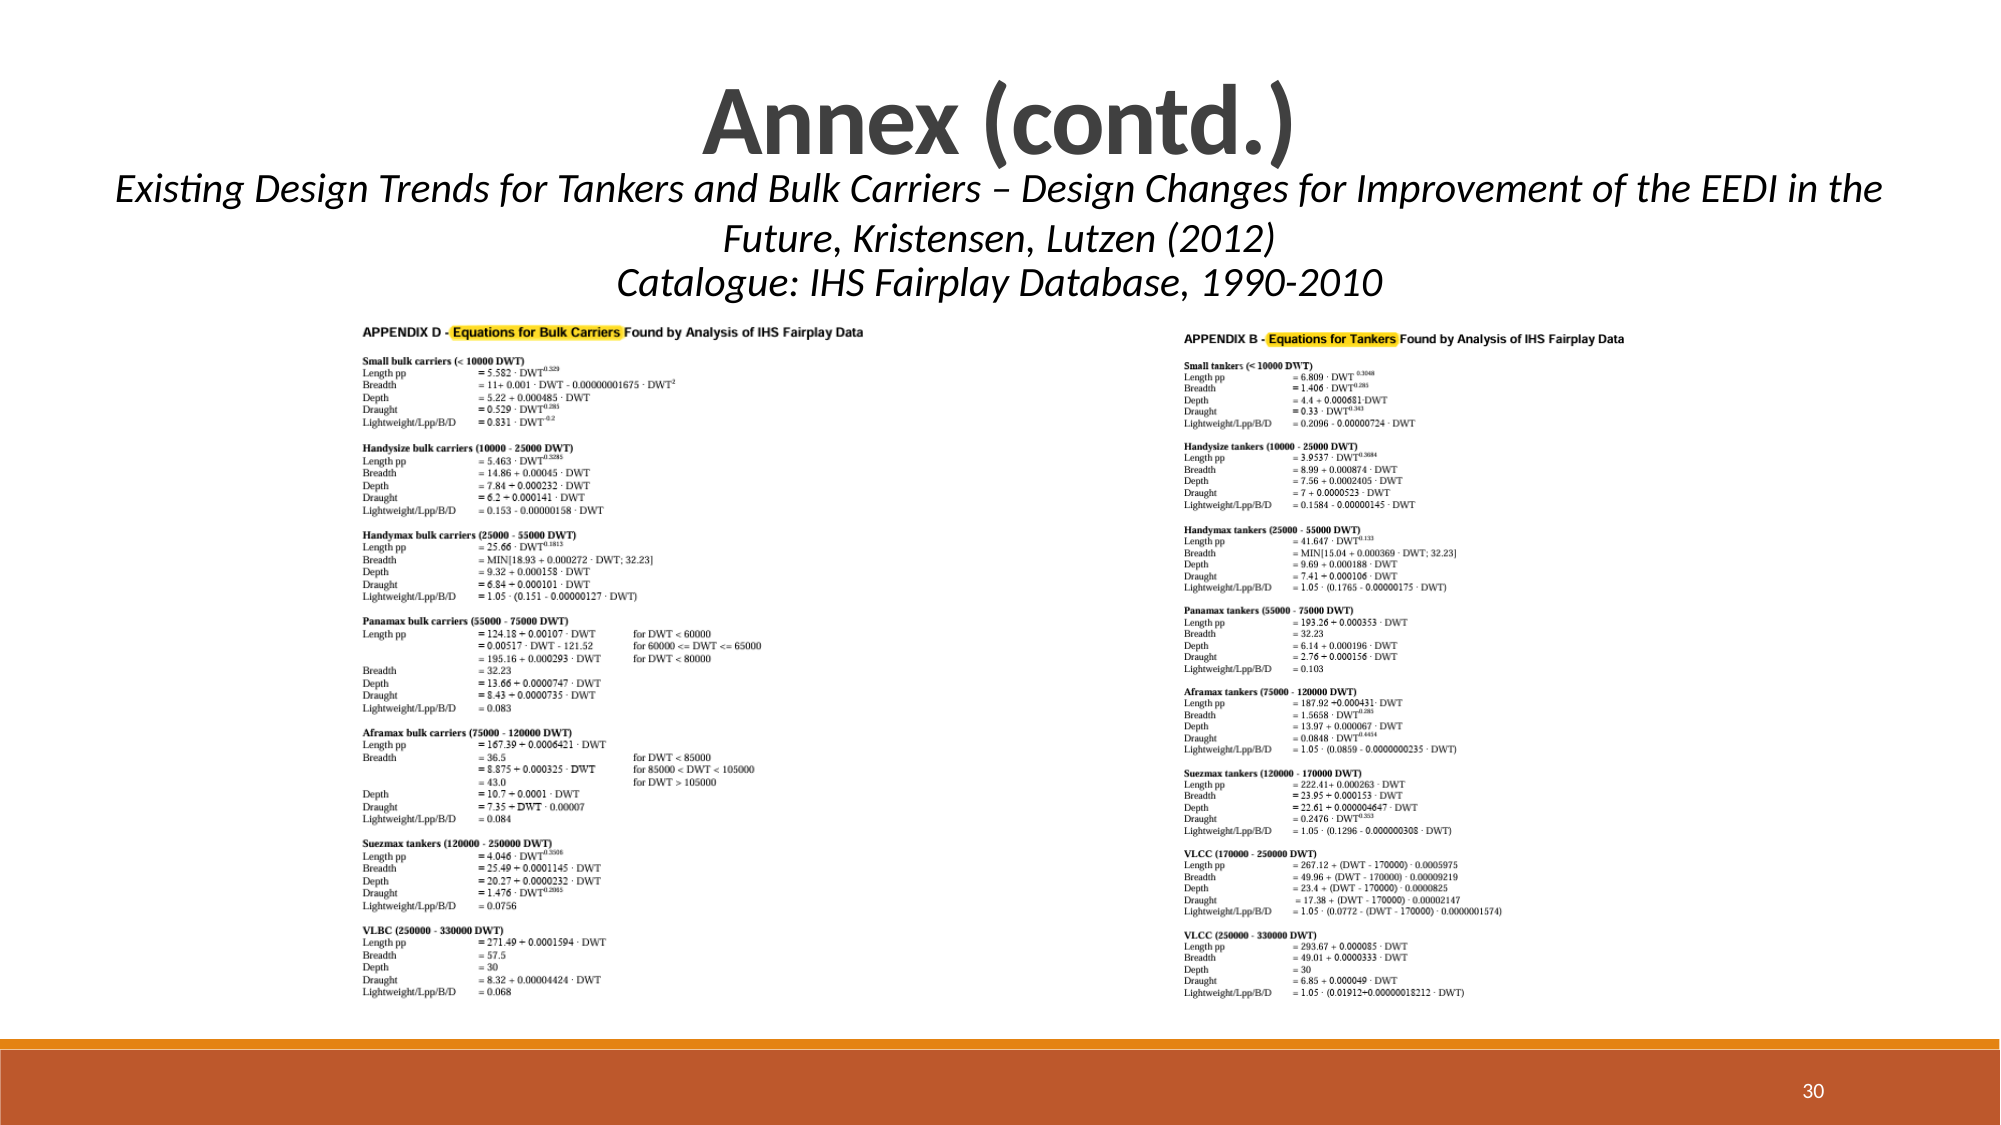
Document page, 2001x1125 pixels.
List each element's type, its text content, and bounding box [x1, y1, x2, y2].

text_box Existing Design Trends for Tankers and Bulk Carriers – Design Changes for Improvement of the EEDI in the Future, Kristensen, Lutzen (2012) [43, 153, 1957, 247]
text_box Annex (contd.) [174, 65, 1825, 153]
picture [1175, 321, 1625, 1006]
picture [352, 312, 867, 1006]
slide_number 30 [1624, 1059, 1840, 1120]
text_box Catalogue: IHS Fairplay Database, 1990-2010 [43, 247, 1957, 312]
